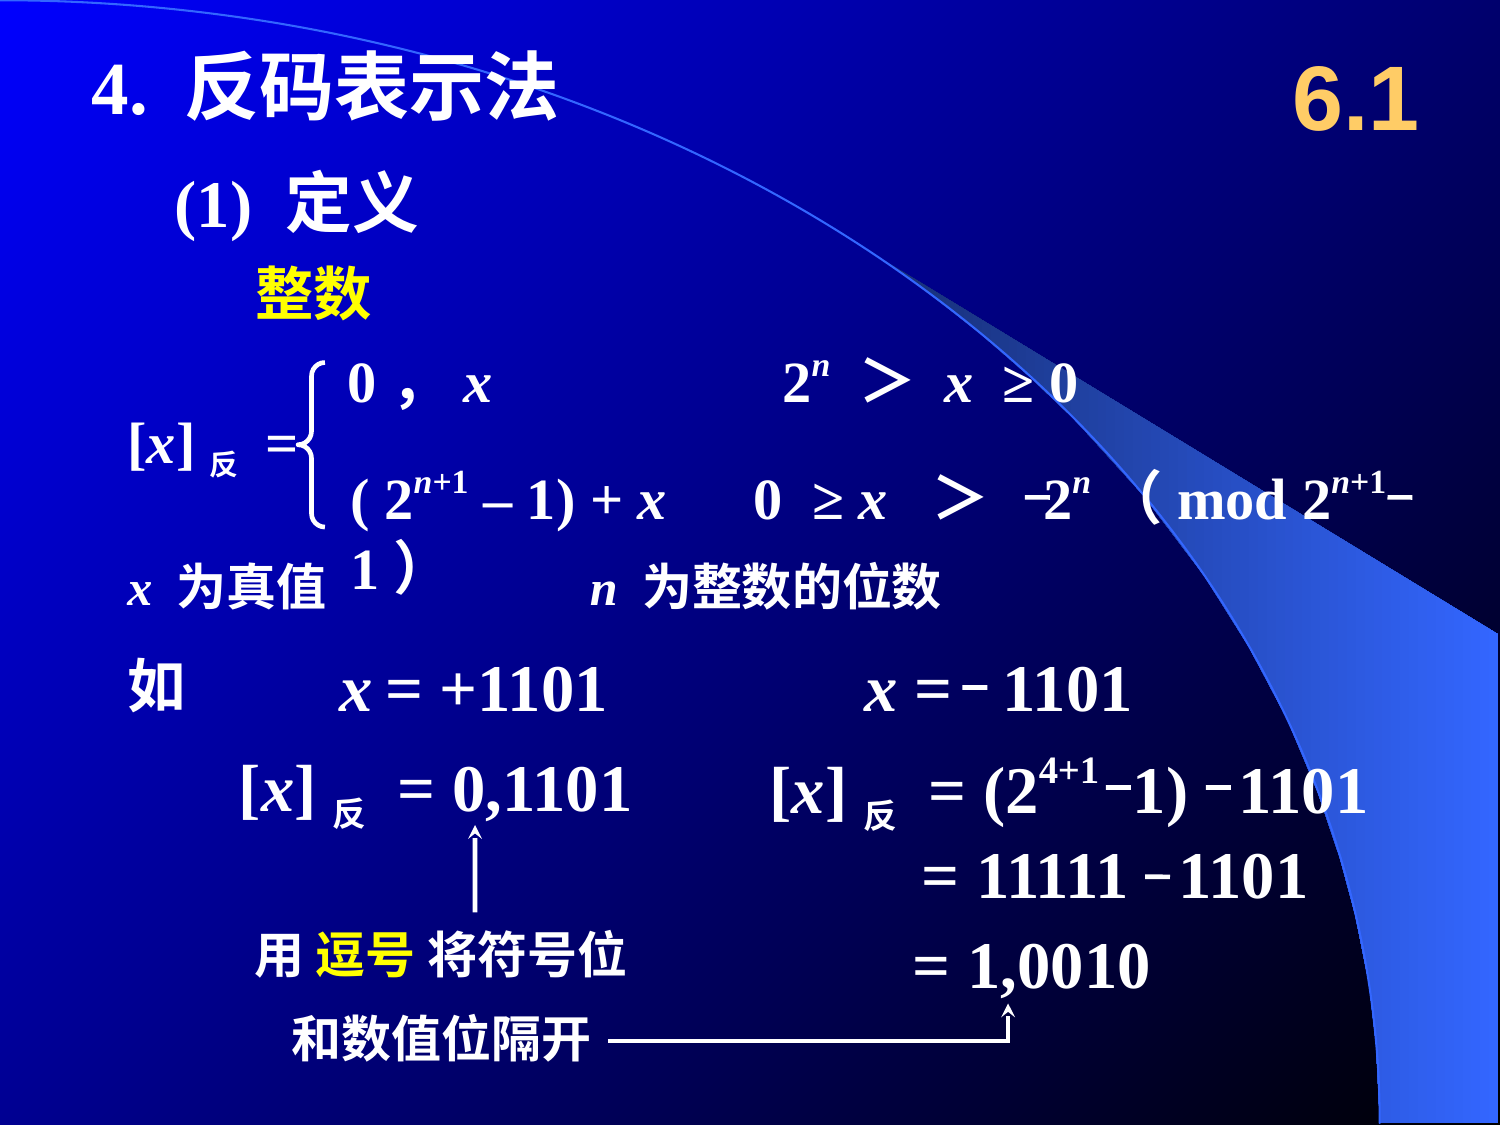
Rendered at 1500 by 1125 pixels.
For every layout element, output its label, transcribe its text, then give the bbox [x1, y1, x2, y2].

text_box [x]反 = 0,1101 [224, 737, 665, 841]
text_box 如 [112, 642, 201, 727]
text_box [761, 737, 1394, 833]
text_box n 为整数的位数 [575, 548, 1138, 623]
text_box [112, 334, 1500, 538]
text_box = 1,0010 [897, 920, 1167, 1009]
text_box x = +1101 [324, 637, 725, 733]
text_box (1) 定义 [159, 153, 575, 248]
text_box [848, 637, 1150, 733]
text_box 4. 反码表示法 [76, 32, 575, 137]
text_box [645, 1003, 1015, 1042]
text_box [468, 825, 482, 838]
text_box 6.1 [1262, 24, 1450, 163]
text_box x 为真值 [112, 548, 488, 623]
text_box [897, 824, 1333, 920]
text_box 整数 [240, 249, 387, 334]
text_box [237, 915, 645, 1075]
